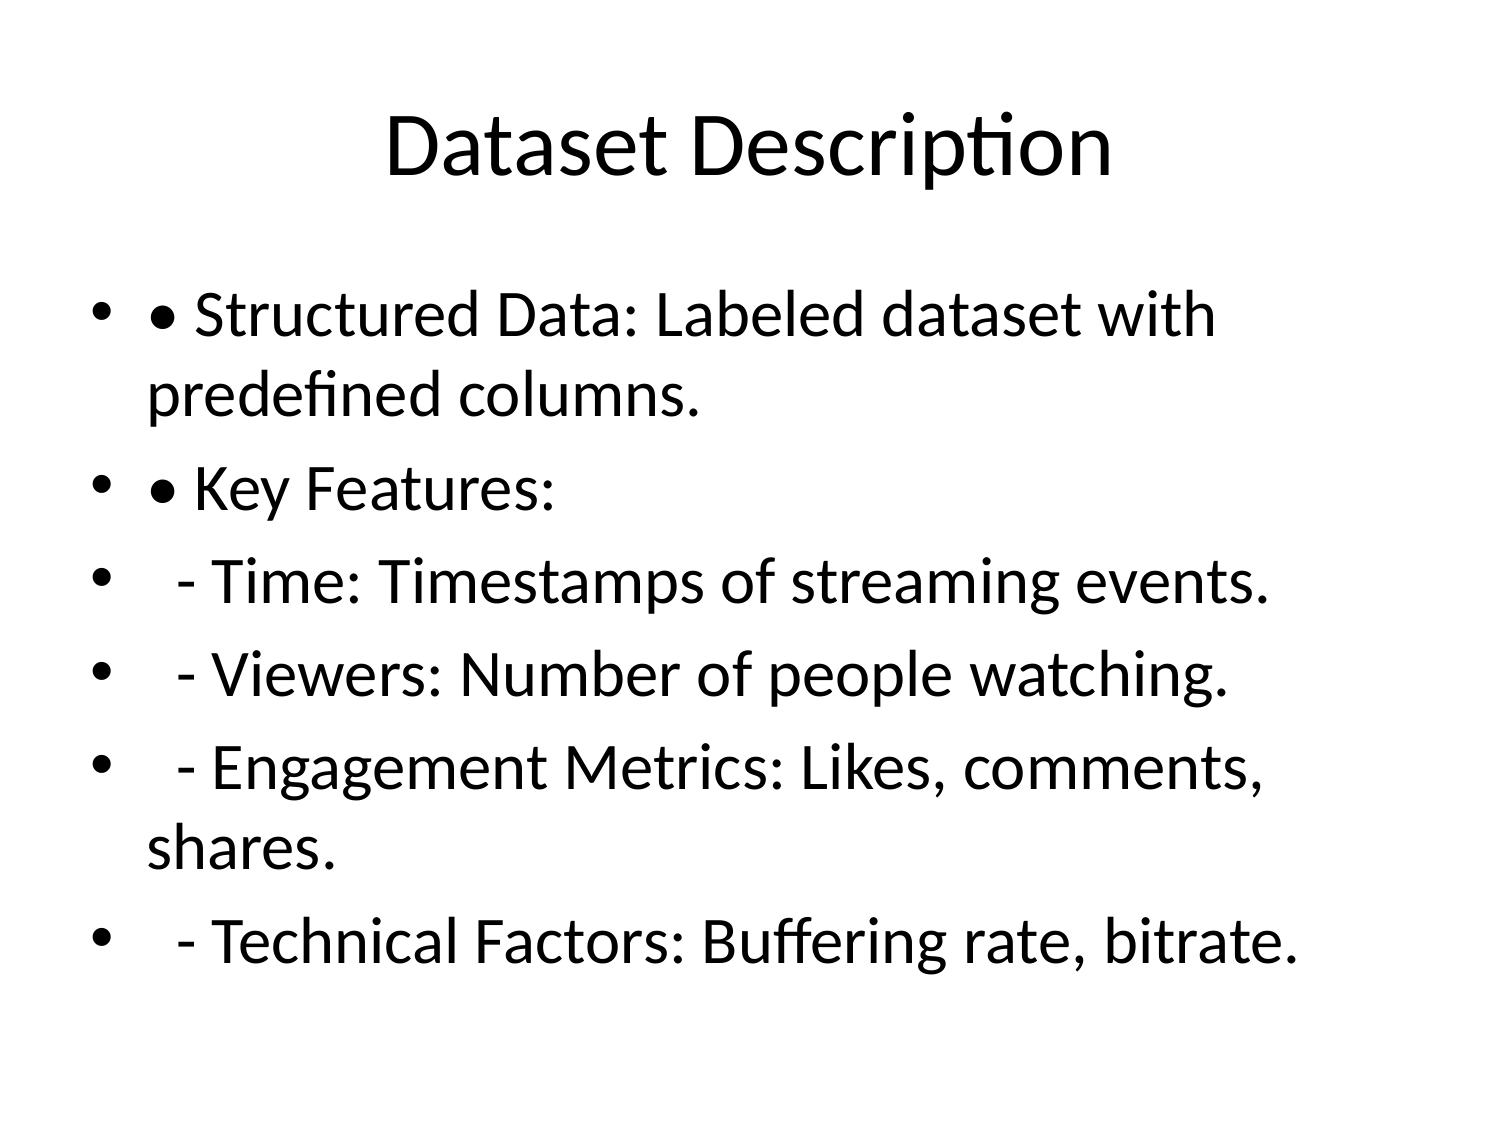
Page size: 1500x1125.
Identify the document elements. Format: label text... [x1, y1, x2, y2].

list • Structured Data: Labeled dataset with predefined columns. • Key Features: - Time: Timestamps of streaming events. - Viewers: Number of people watching. - Engagement Metrics: Likes, comments, shares. - Technical Factors: Buffering rate, bitrate. [75, 262, 1425, 1005]
title Dataset Description [75, 45, 1425, 233]
